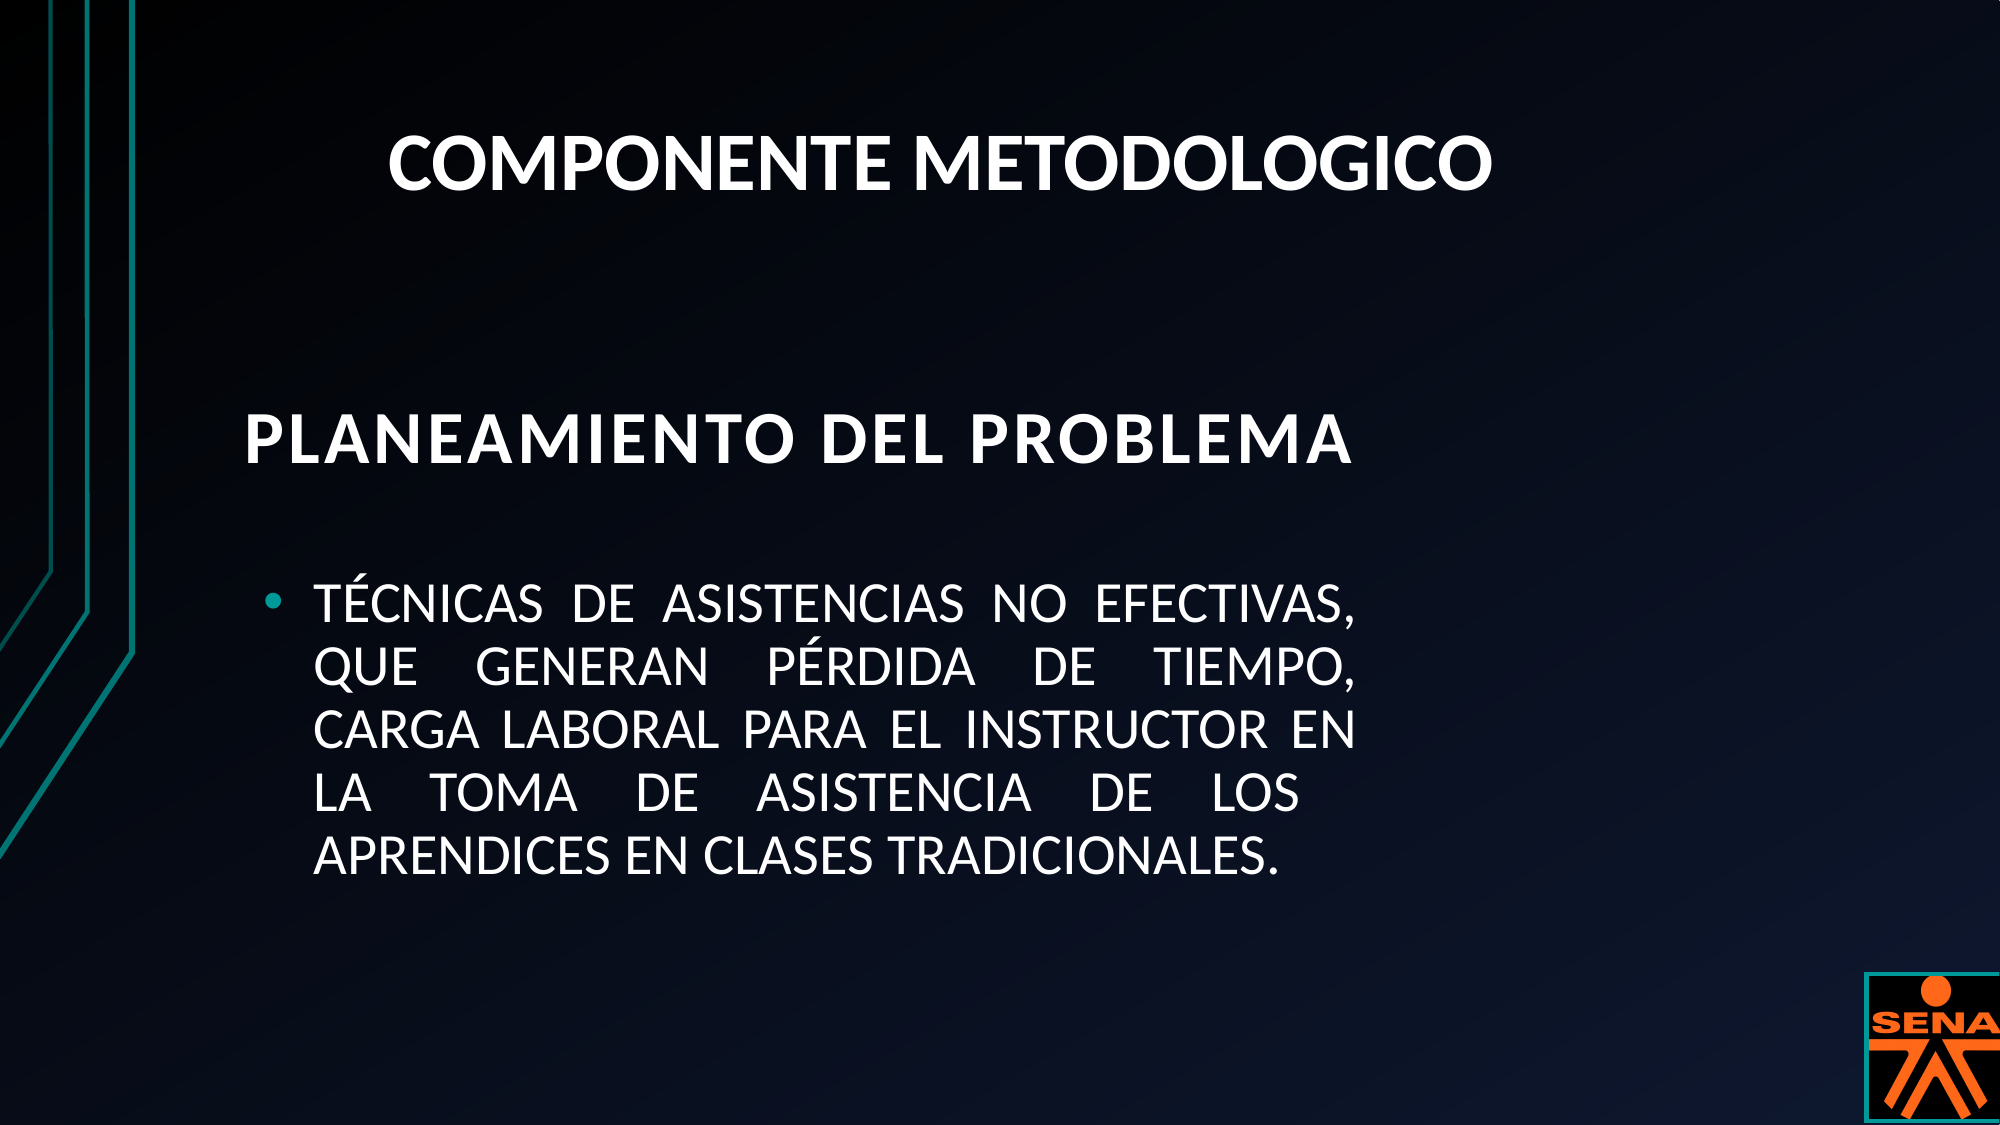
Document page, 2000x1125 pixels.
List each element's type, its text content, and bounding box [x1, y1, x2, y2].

list TÉCNICAS DE ASISTENCIAS NO EFECTIVAS, QUE GENERAN PÉRDIDA DE TIEMPO, CARGA LABORAL PARA EL INSTRUCTOR EN LA TOMA DE ASISTENCIA DE LOS APRENDICES EN CLASES TRADICIONALES. [243, 561, 1378, 953]
list PLANEAMIENTO DEL PROBLEMA [196, 373, 1402, 490]
text_box [1864, 972, 2000, 1123]
text_box COMPONENTE METODOLOGICO [373, 99, 1532, 215]
